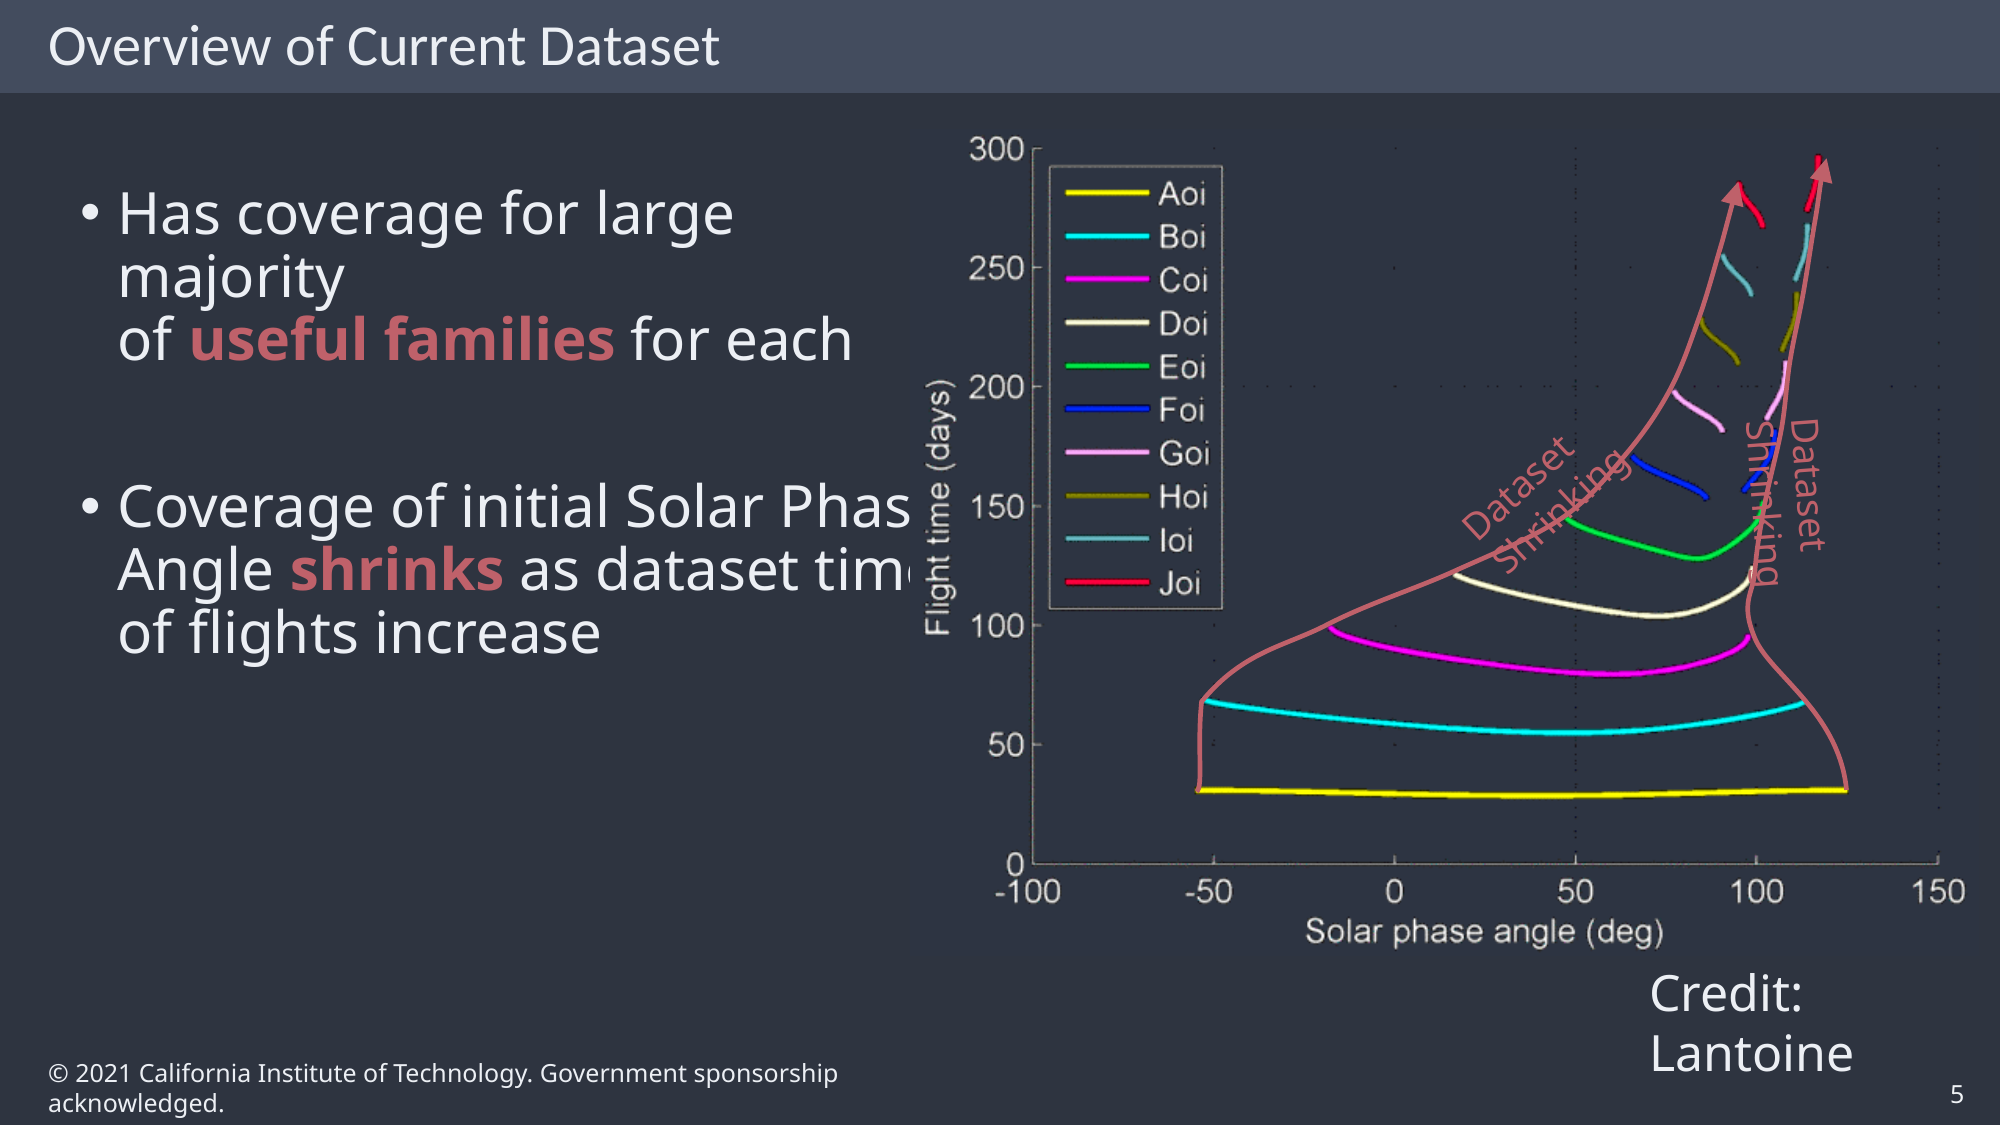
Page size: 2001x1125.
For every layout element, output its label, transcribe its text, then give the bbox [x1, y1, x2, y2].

slide_number 5 [1529, 1065, 1980, 1125]
text_box Credit: Lantoine [1634, 953, 1999, 1089]
picture [910, 129, 1979, 956]
title Overview of Current Dataset [33, 0, 1234, 93]
